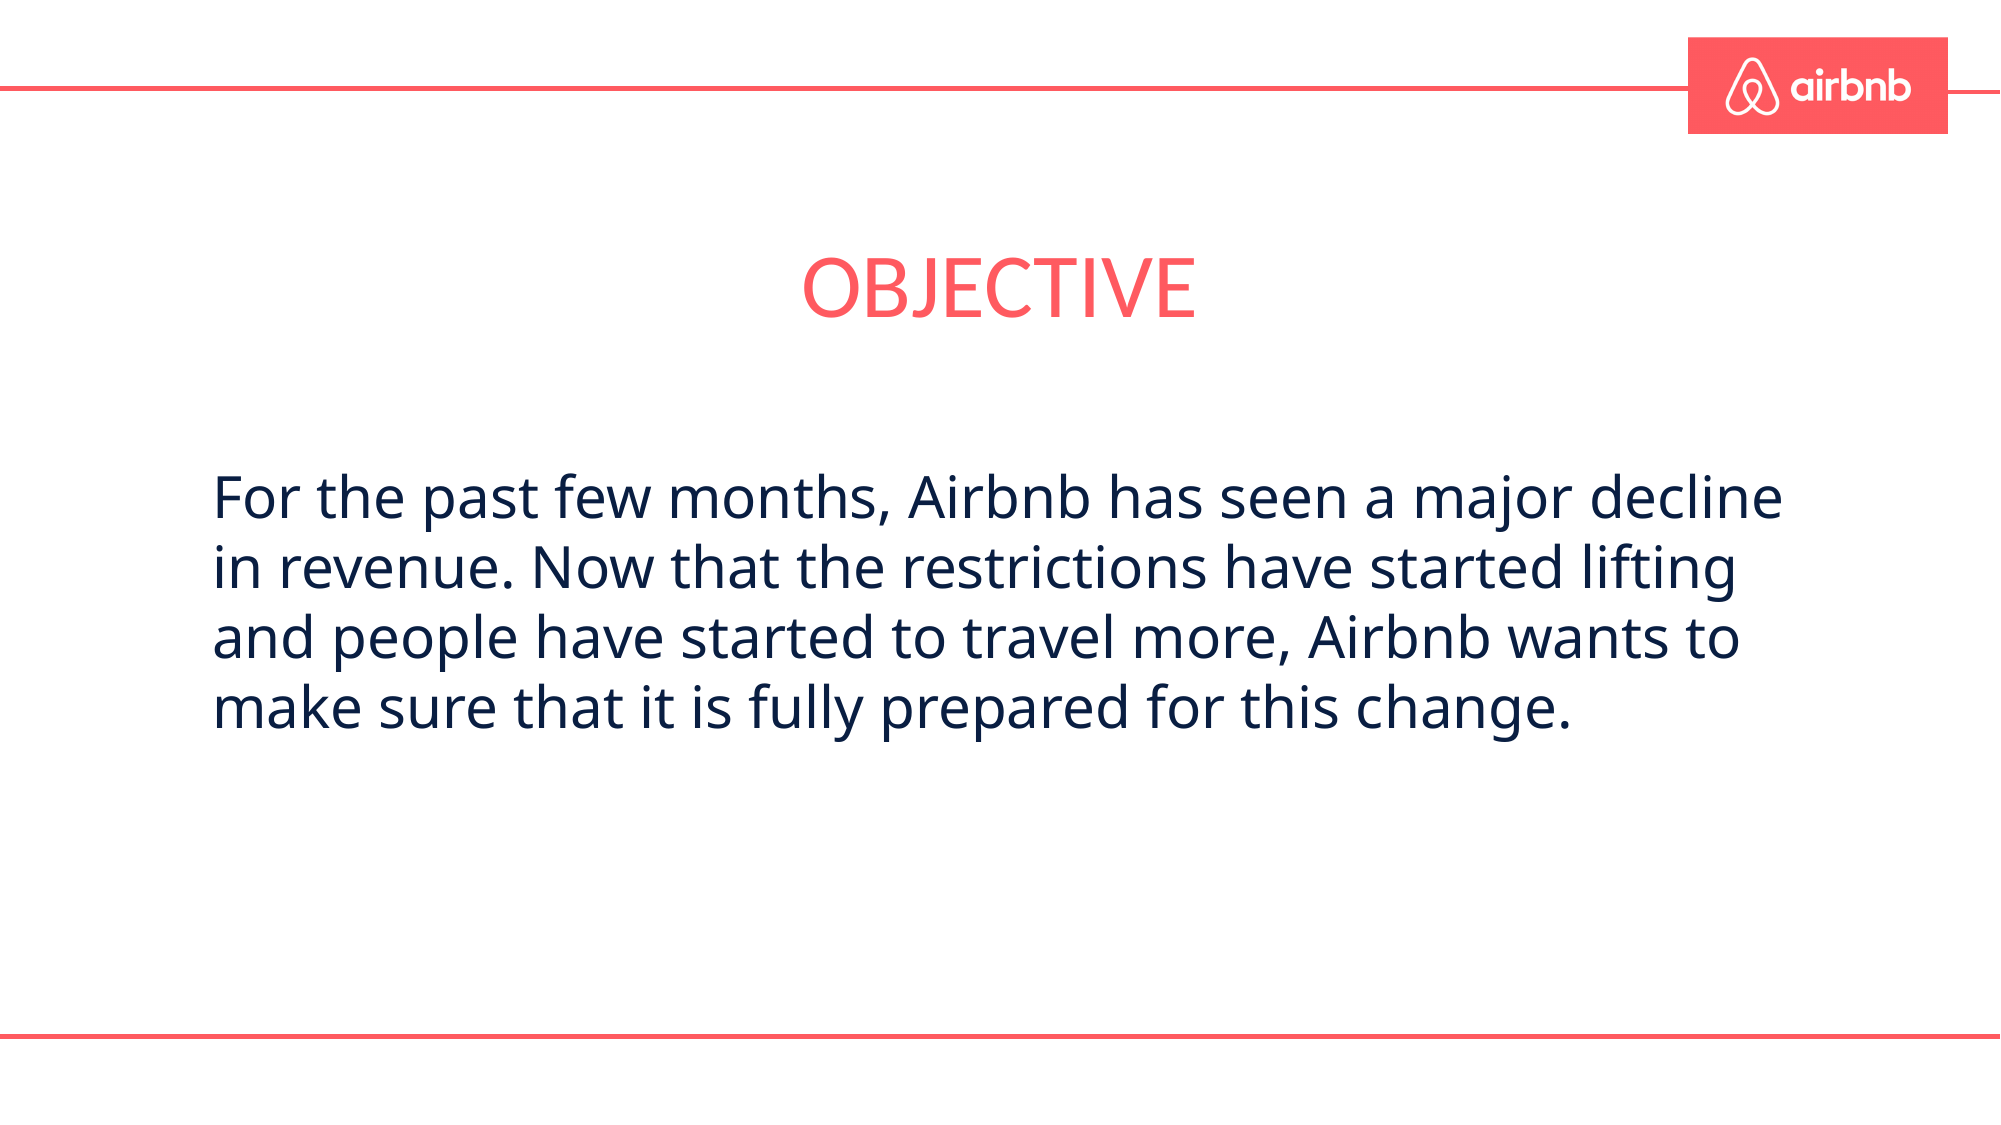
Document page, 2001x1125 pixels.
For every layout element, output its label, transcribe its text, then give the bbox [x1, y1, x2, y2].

text_box For the past few months, Airbnb has seen a major decline in revenue. Now that the restrictions have started lifting and people have started to travel more, Airbnb wants to make sure that it is fully prepared for this change. [197, 453, 1862, 748]
picture [1688, 37, 1948, 134]
text_box OBJECTIVE [487, 218, 1512, 343]
